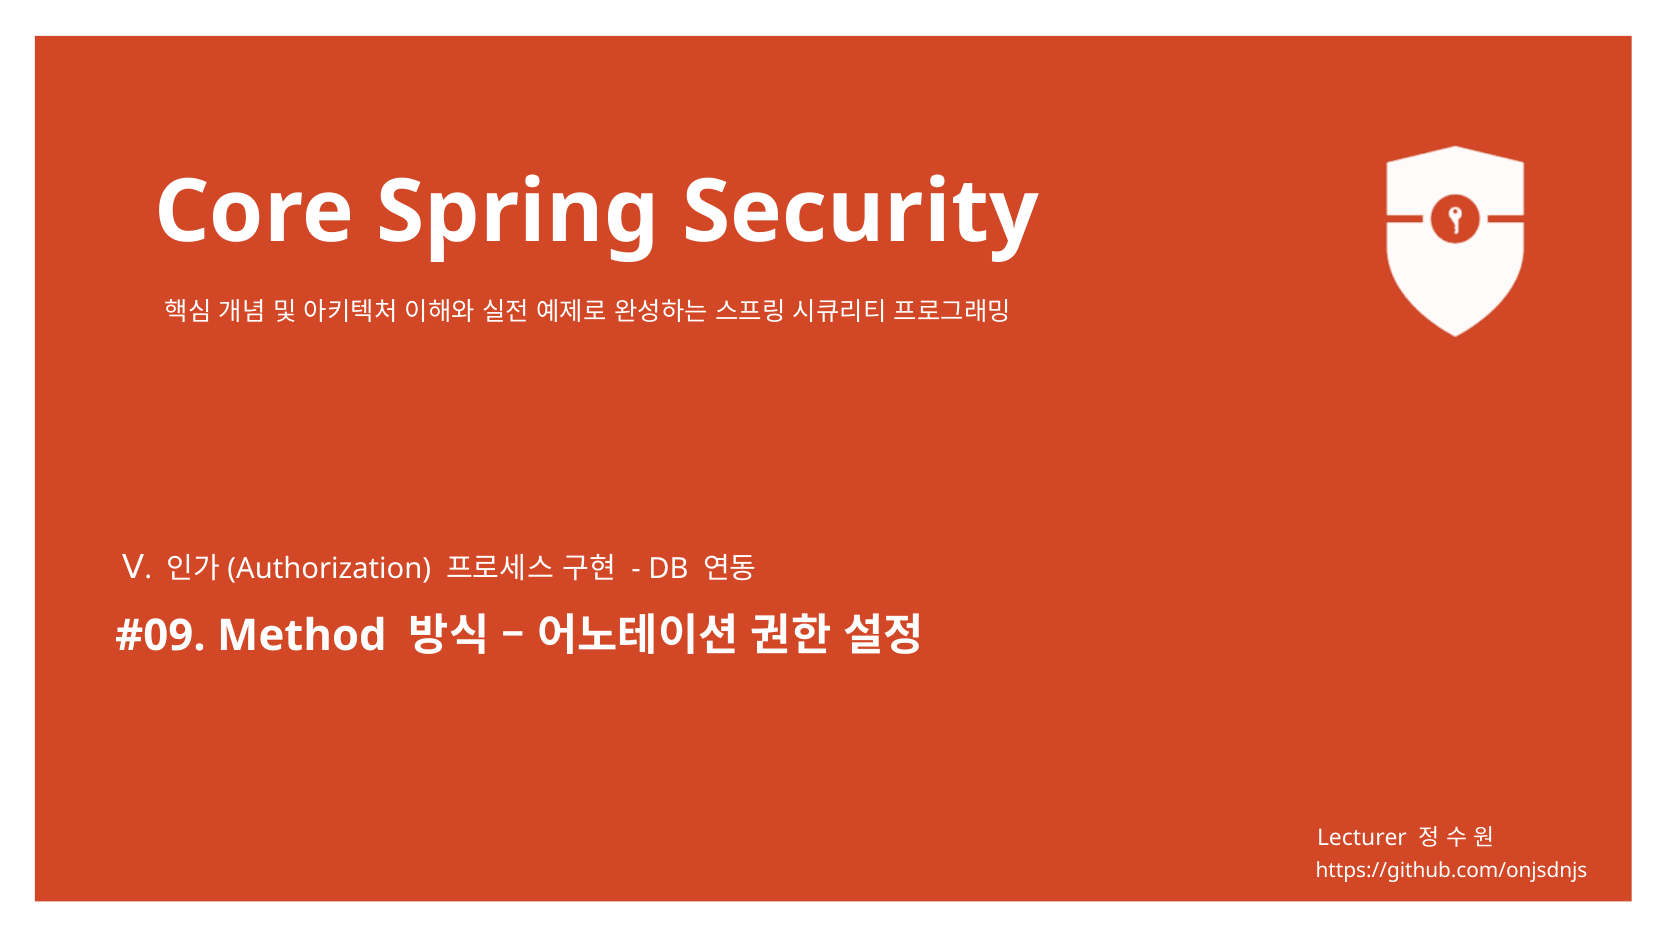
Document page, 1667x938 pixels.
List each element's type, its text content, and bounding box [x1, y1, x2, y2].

picture [1325, 111, 1587, 372]
text_box #09. Method 방식 – 어노테이션 권한 설정 [102, 599, 1661, 678]
text_box Ⅴ. 인가(Authorization) 프로세스 구현 - DB 연동 [107, 538, 781, 593]
